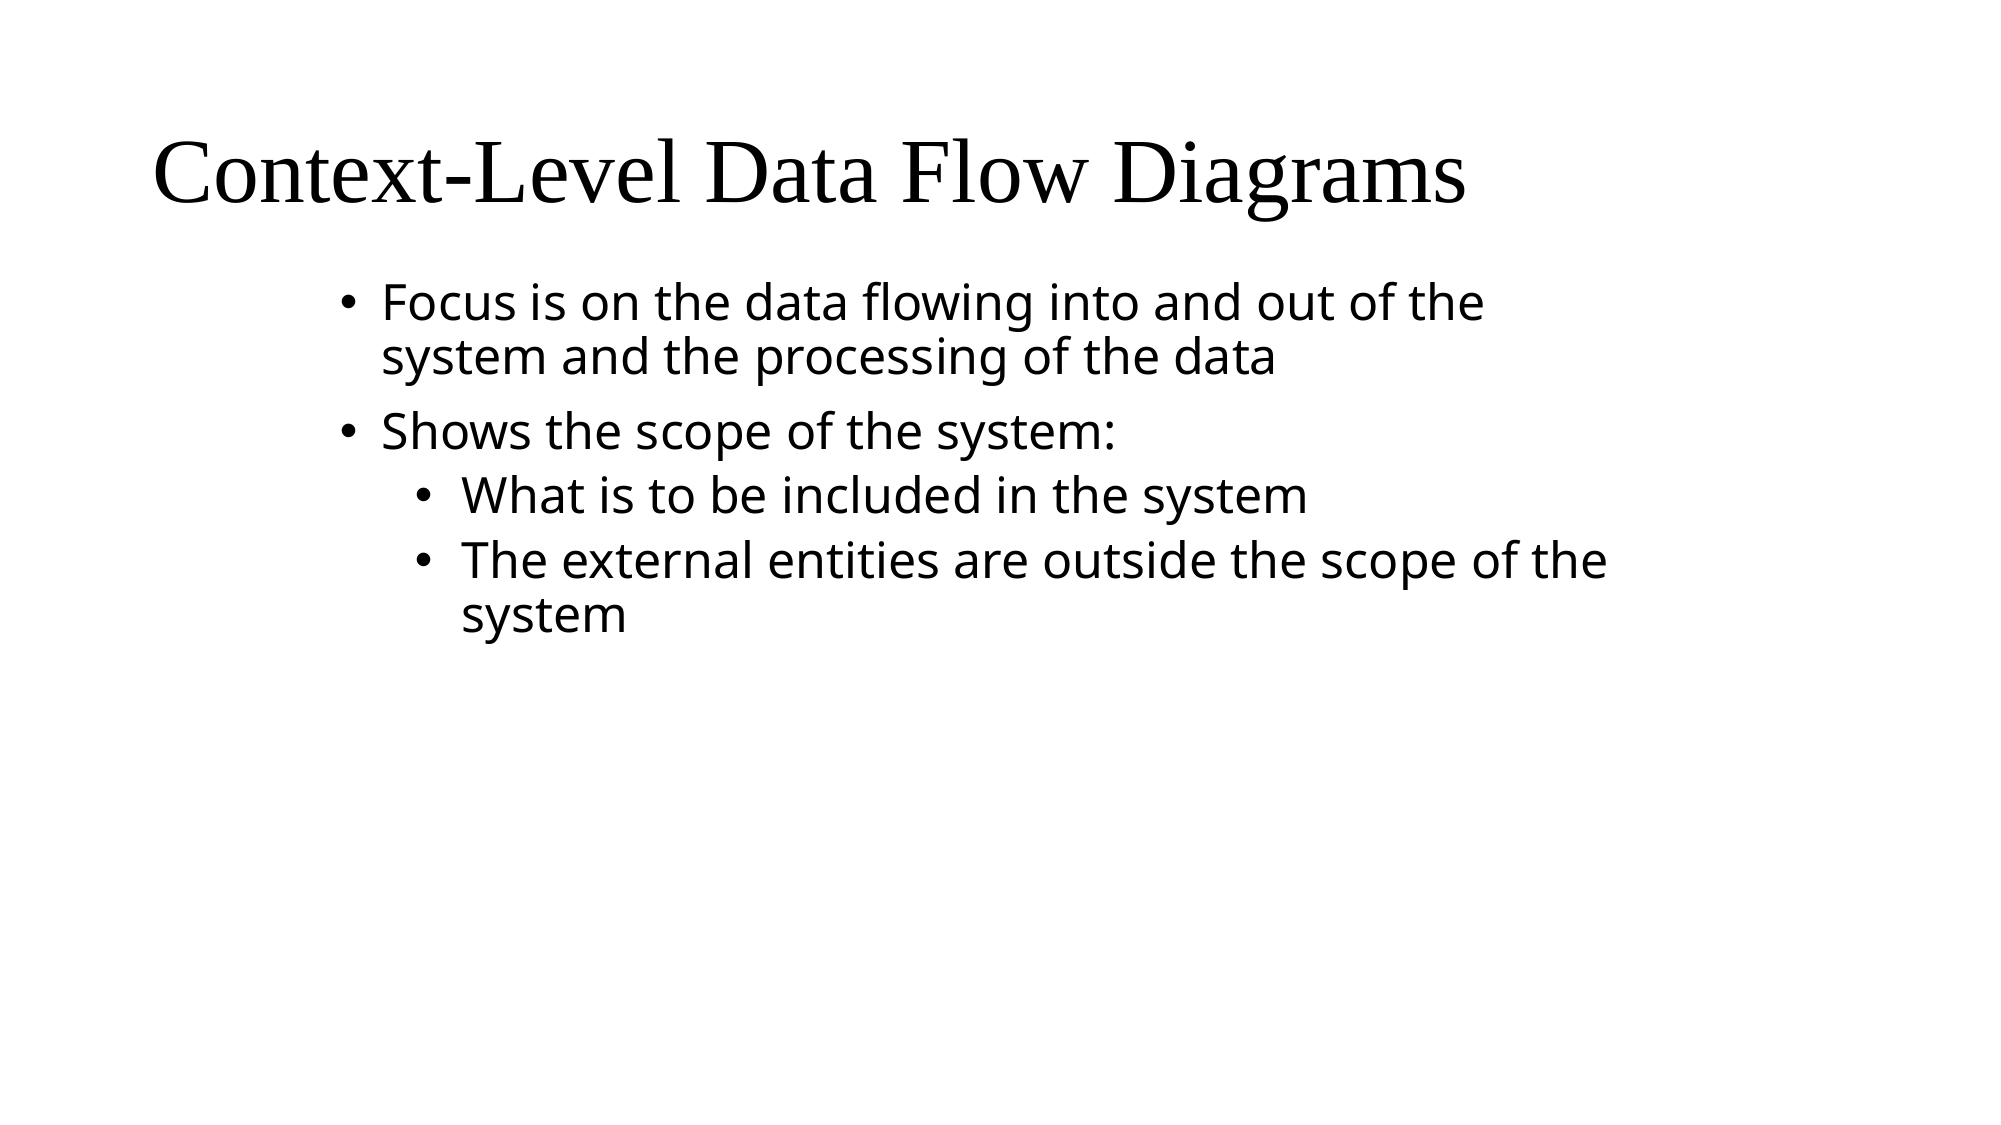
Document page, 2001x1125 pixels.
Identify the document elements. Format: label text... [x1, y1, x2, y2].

list Focus is on the data flowing into and out of the system and the processing of the data Shows the scope of the system: What is to be included in the system The external entities are outside the scope of the system [324, 262, 1675, 714]
title Context-Level Data Flow Diagrams [137, 59, 1863, 278]
